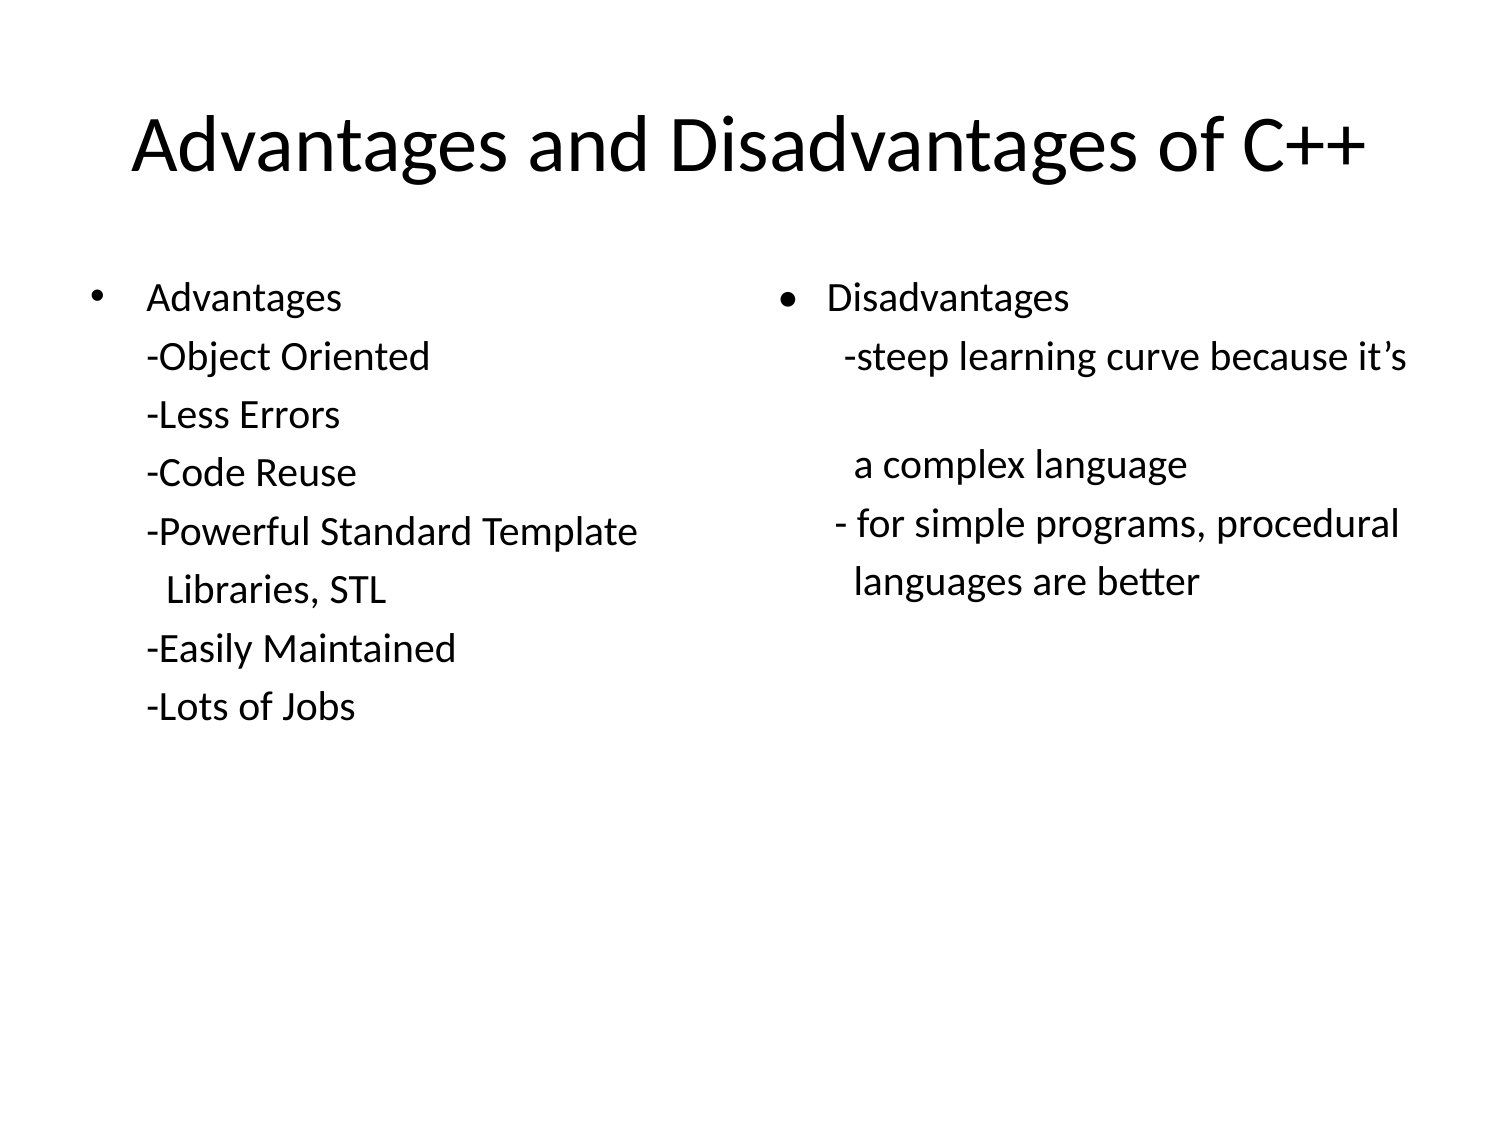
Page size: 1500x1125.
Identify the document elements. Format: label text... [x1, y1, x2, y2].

title Advantages and Disadvantages of C++ [75, 45, 1425, 233]
list • Disadvantages -steep learning curve because it’s a complex language - for simple programs, procedural languages are better [762, 262, 1425, 1005]
list Advantages -Object Oriented -Less Errors -Code Reuse -Powerful Standard Template Libraries, STL -Easily Maintained -Lots of Jobs [75, 262, 738, 1005]
